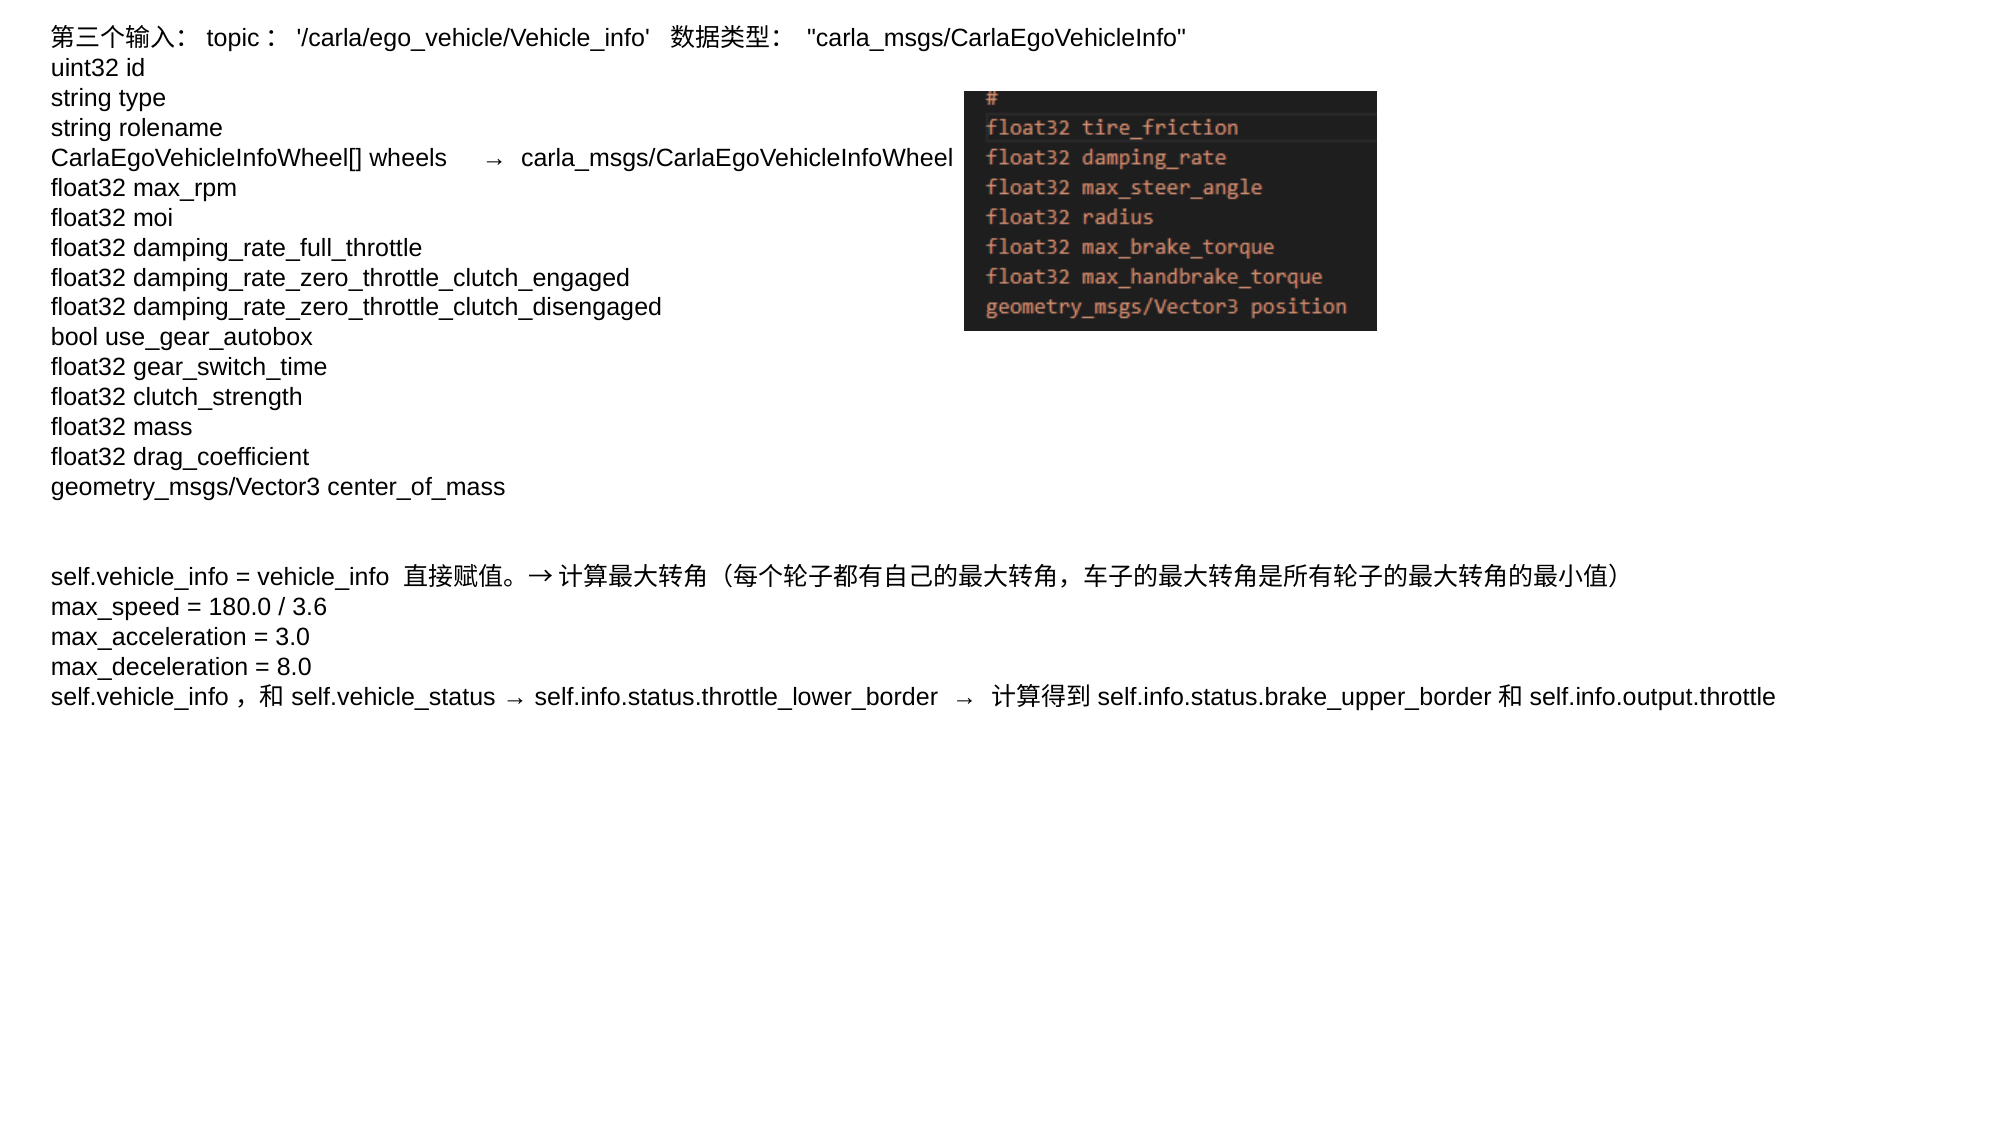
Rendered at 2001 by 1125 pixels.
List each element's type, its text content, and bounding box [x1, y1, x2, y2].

text_box 第三个输入：topic：'/carla/ego_vehicle/Vehicle_info' 数据类型： "carla_msgs/CarlaEgoVehicleInfo" uint32 id string type string rolename CarlaEgoVehicleInfoWheel[] wheels → carla_msgs/CarlaEgoVehicleInfoWheel float32 max_rpm float32 moi float32 damping_rate_full_throttle float32 damping_rate_zero_throttle_clutch_engaged float32 damping_rate_zero_throttle_clutch_disengaged bool use_gear_autobox float32 gear_switch_time float32 clutch_strength float32 mass float32 drag_coefficient geometry_msgs/Vector3 center_of_mass self.vehicle_info = vehicle_info 直接赋值。→ 计算最大转角（每个轮子都有自己的最大转角，车子的最大转角是所有轮子的最大转角的最小值） max_speed = 180.0 / 3.6 max_acceleration = 3.0 max_deceleration = 8.0 self.vehicle_info，和self.vehicle_status → self.info.status.throttle_lower_border → 计算得到self.info.status.brake_upper_border和self.info.output.throttle [36, 14, 1966, 718]
picture [964, 91, 1377, 331]
